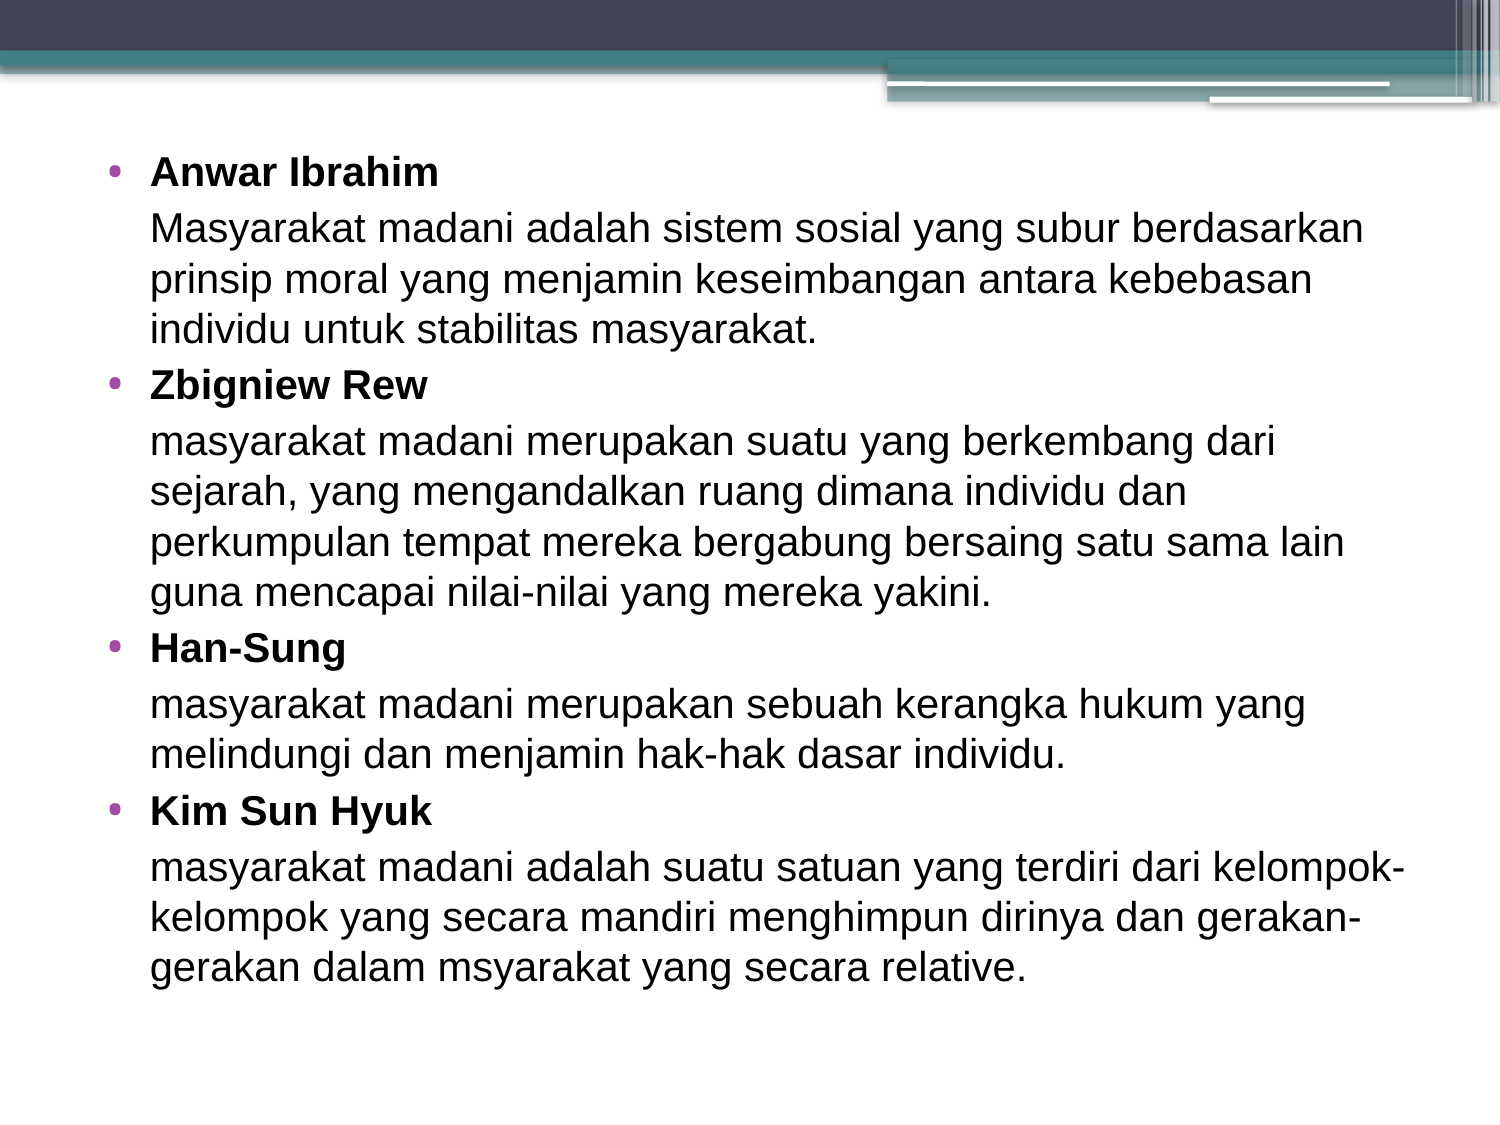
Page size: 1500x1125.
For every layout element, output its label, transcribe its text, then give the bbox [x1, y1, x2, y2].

list Anwar Ibrahim Masyarakat madani adalah sistem sosial yang subur berdasarkan prinsip moral yang menjamin keseimbangan antara kebebasan individu untuk stabilitas masyarakat. Zbigniew Rew masyarakat madani merupakan suatu yang berkembang dari sejarah, yang mengandalkan ruang dimana individu dan perkumpulan tempat mereka bergabung bersaing satu sama lain guna mencapai nilai-nilai yang mereka yakini. Han-Sung masyarakat madani merupakan sebuah kerangka hukum yang melindungi dan menjamin hak-hak dasar individu. Kim Sun Hyuk masyarakat madani adalah suatu satuan yang terdiri dari kelompok-kelompok yang secara mandiri menghimpun dirinya dan gerakan-gerakan dalam msyarakat yang secara relative. [75, 137, 1425, 1079]
